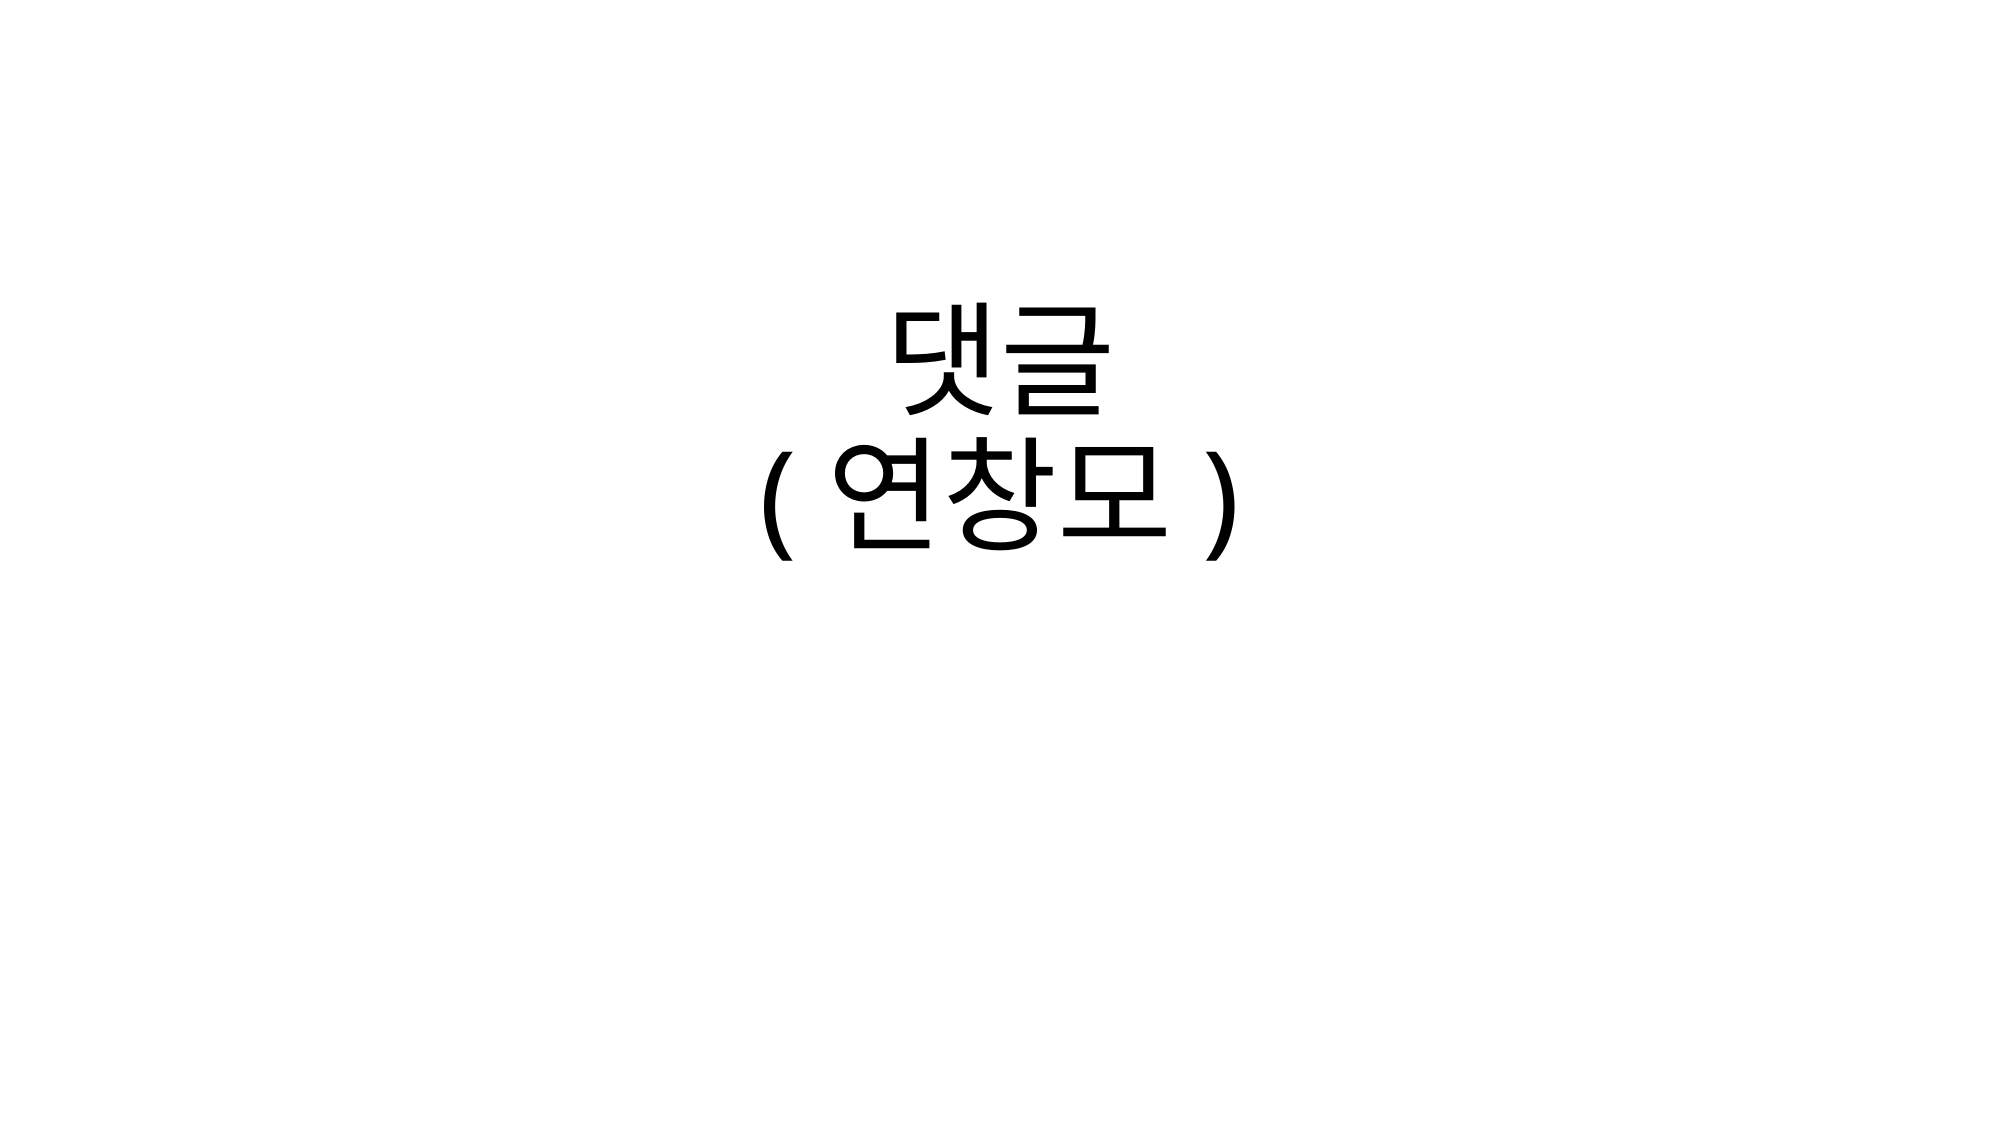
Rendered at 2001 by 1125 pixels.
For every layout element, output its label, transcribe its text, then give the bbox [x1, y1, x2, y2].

title 댓글 (연창모) [249, 184, 1750, 576]
